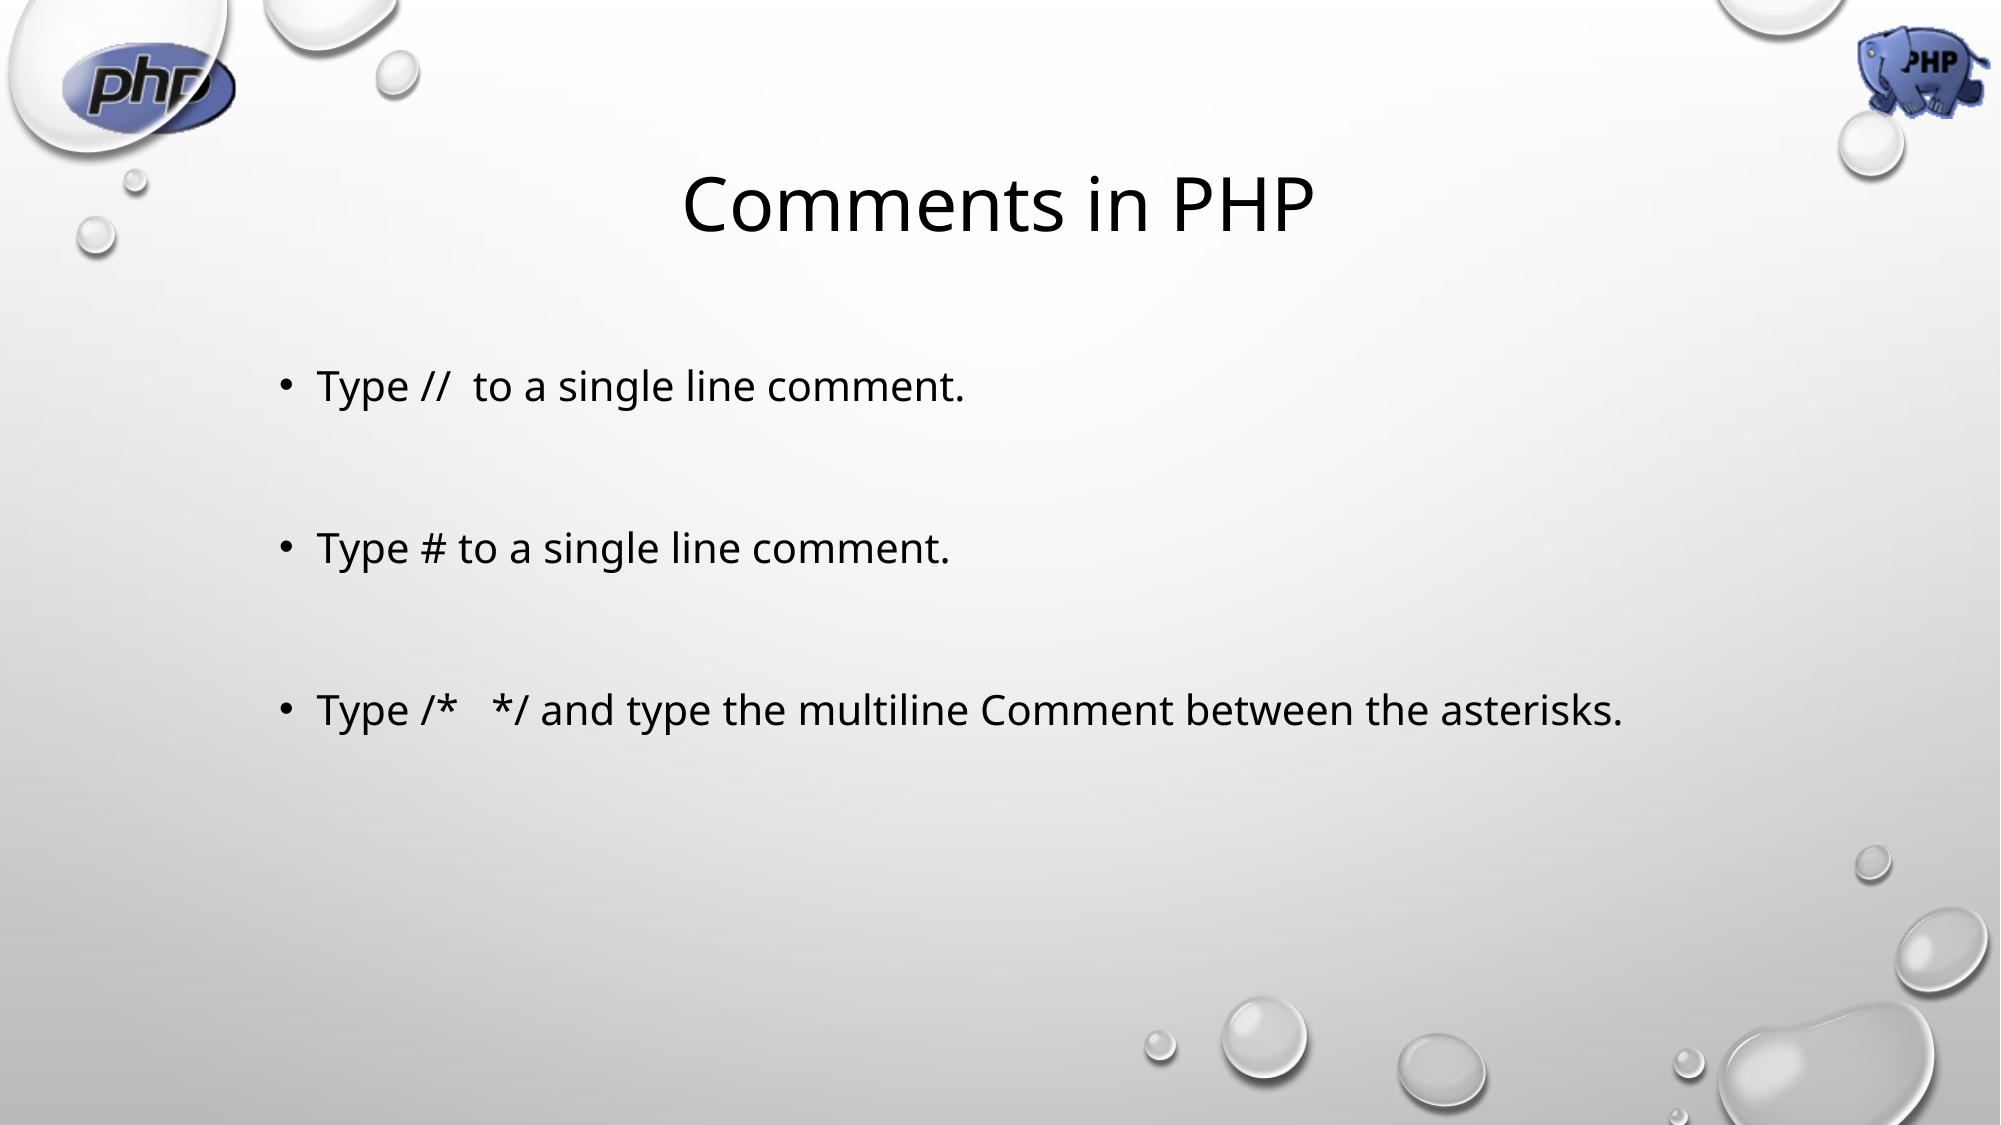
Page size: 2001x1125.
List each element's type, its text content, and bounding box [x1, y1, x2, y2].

list Type // to a single line comment. Type # to a single line comment. Type /* */ and type the multiline Comment between the asterisks. [264, 342, 1680, 954]
title Comments in PHP [149, 101, 1851, 313]
picture [0, 0, 2000, 1125]
